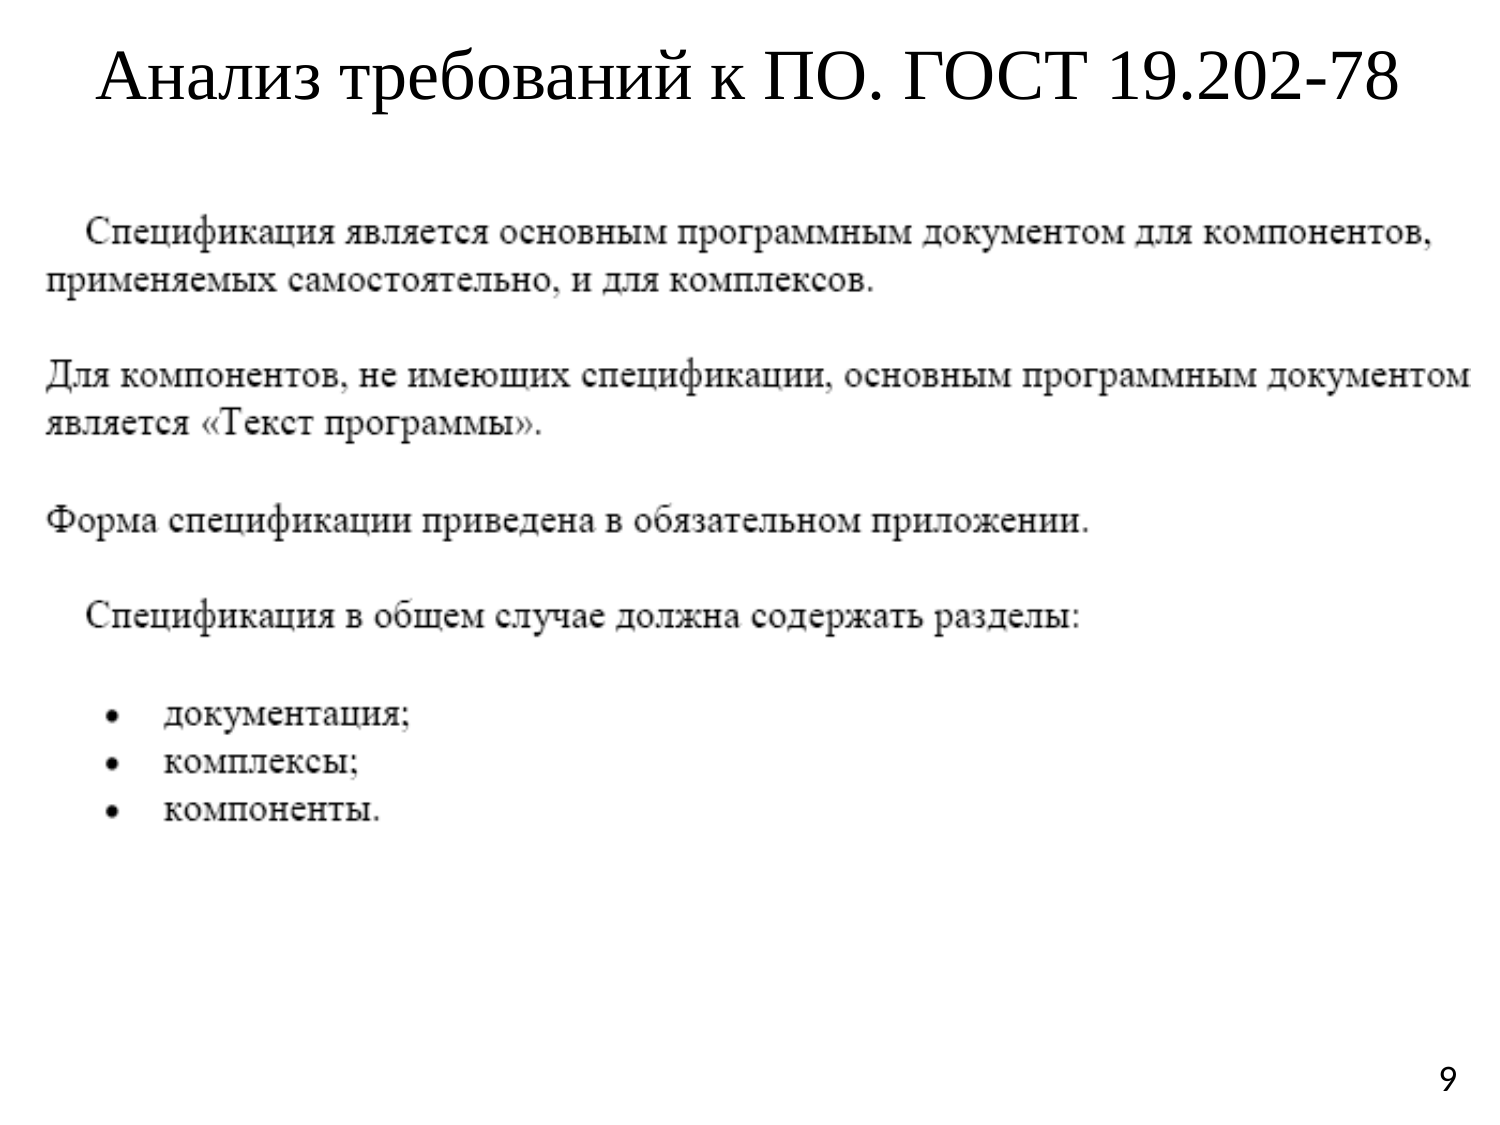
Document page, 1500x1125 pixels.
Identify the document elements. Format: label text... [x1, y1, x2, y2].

picture [38, 207, 1471, 835]
title Анализ требований к ПО. ГОСТ 19.202-78 [73, 19, 1424, 124]
text_box 9 [1423, 1046, 1473, 1107]
